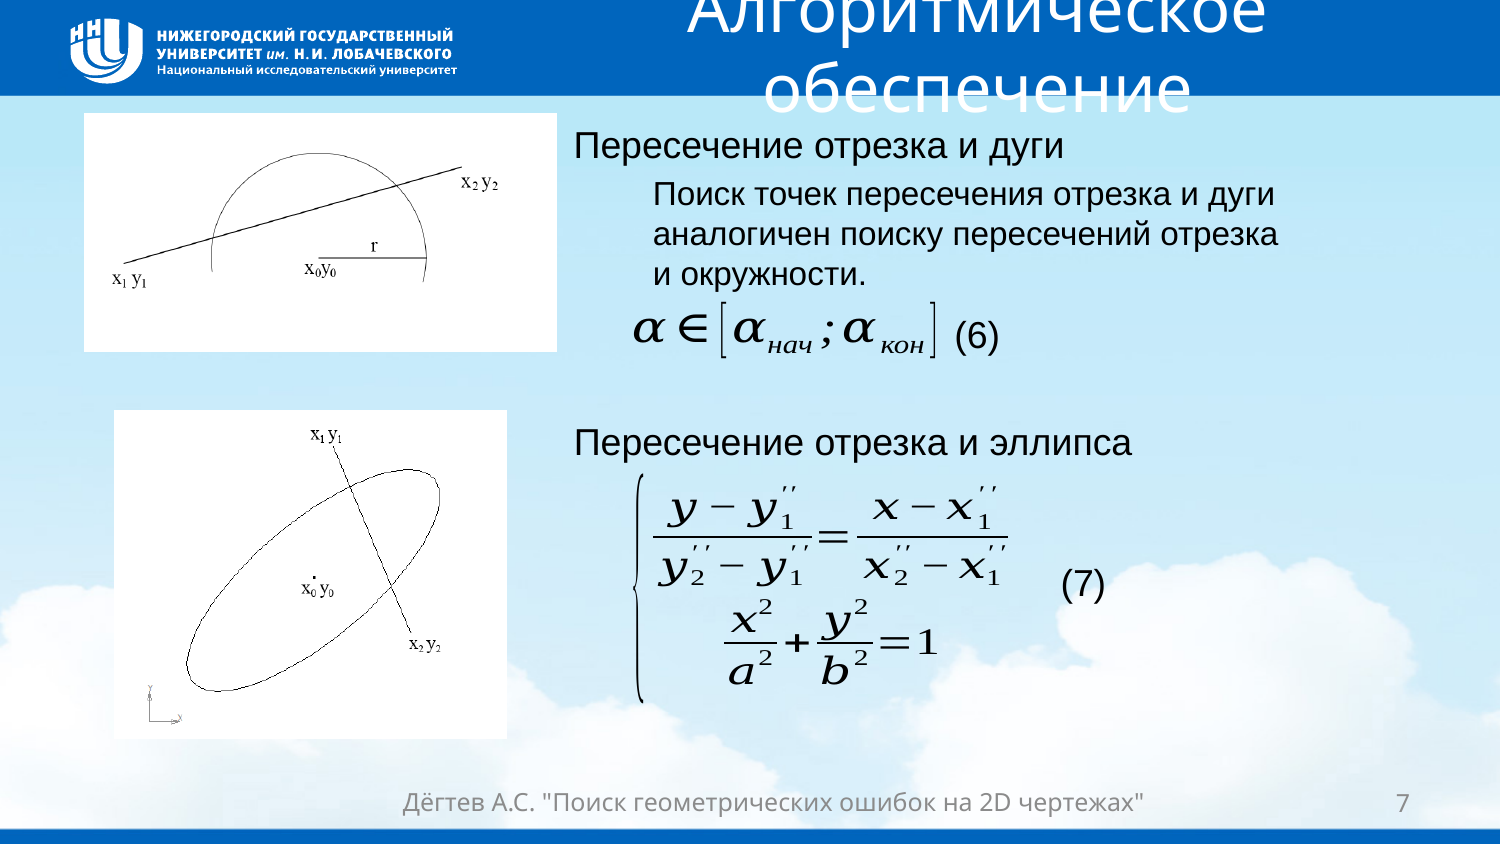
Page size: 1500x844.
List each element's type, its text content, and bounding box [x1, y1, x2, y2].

title Алгоритмическое обеспечение [456, 0, 1500, 92]
text_box (7) [1045, 551, 1122, 612]
picture [0, 0, 1500, 844]
slide_number 7 [1074, 782, 1425, 828]
text_box Пересечение отрезка и эллипса [559, 410, 1148, 470]
text_box (6) [939, 303, 1015, 364]
text_box Поиск точек пересечения отрезка и дуги аналогичен поиску пересечений отрезка и окружности. [638, 164, 1295, 300]
footer Дёгтев А.С. "Поиск геометрических ошибок на 2D чертежах" [372, 778, 1177, 824]
text_box Пересечение отрезка и дуги [558, 113, 1080, 173]
